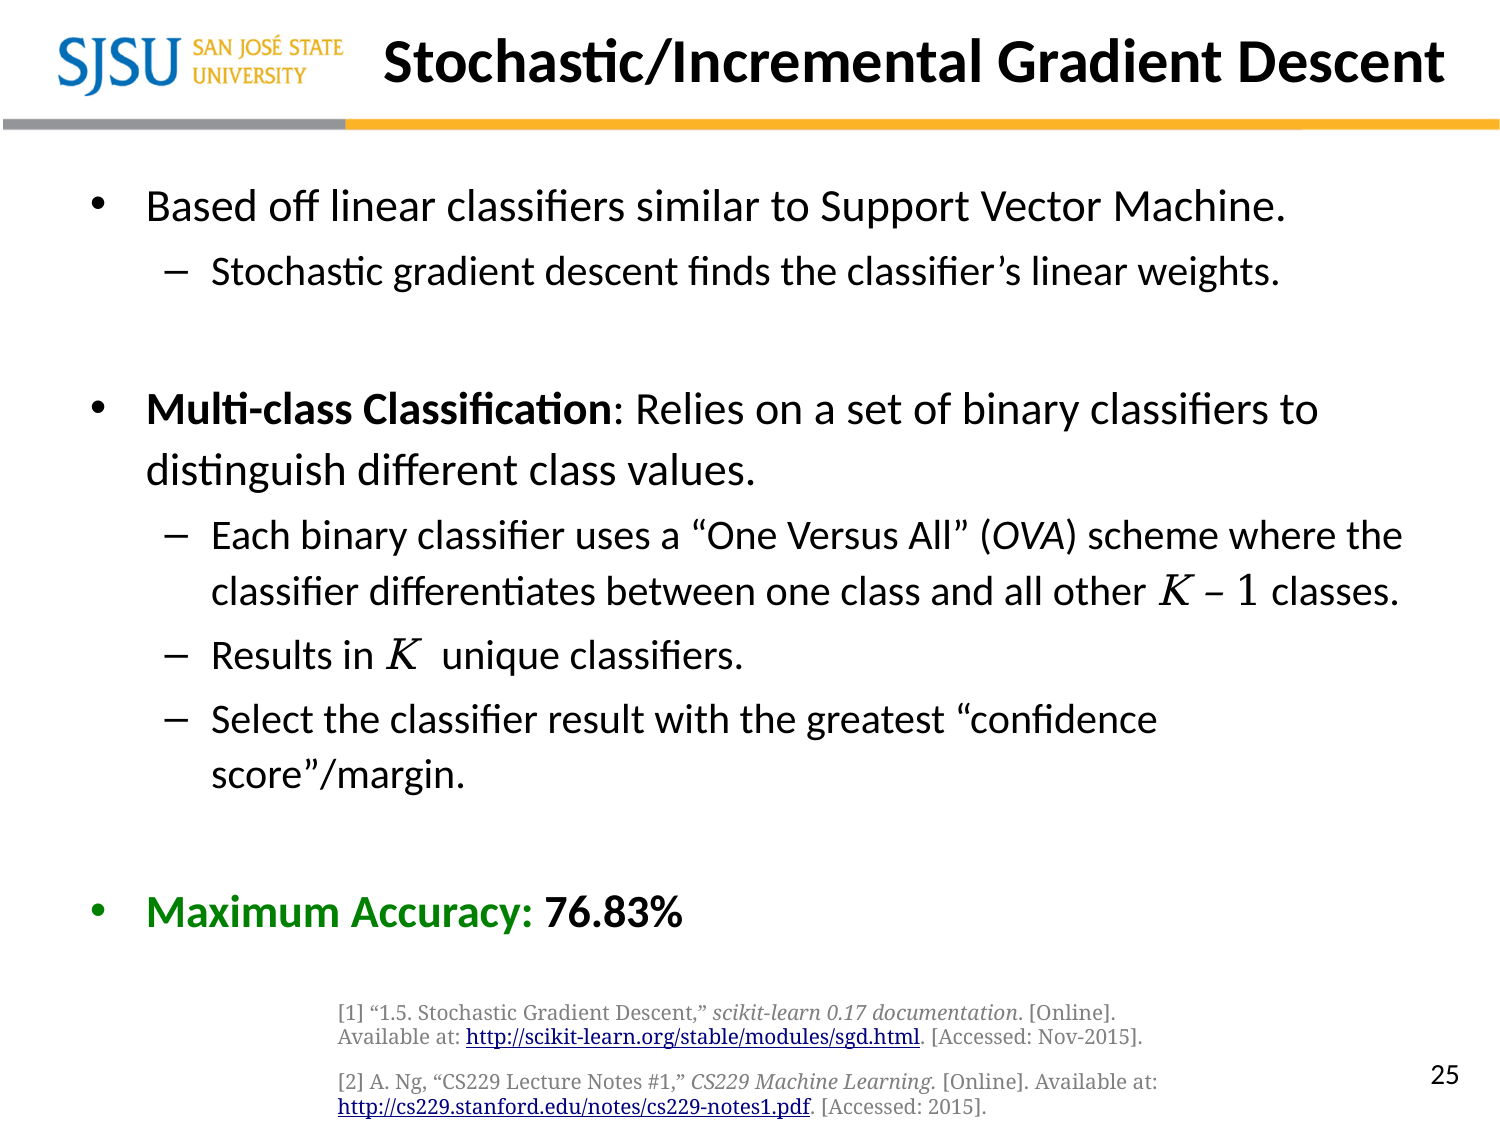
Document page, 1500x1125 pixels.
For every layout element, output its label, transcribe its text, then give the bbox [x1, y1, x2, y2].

title Stochastic/Incremental Gradient Descent [354, 12, 1477, 104]
list Based off linear classifiers similar to Support Vector Machine. Stochastic gradient descent finds the classifier’s linear weights. Multi-class Classification: Relies on a set of binary classifiers to distinguish different class values. Each binary classifier uses a “One Versus All” (OVA) scheme where the classifier differentiates between one class and all other K – 1 classes. Results in K unique classifiers. Select the classifier result with the greatest “confidence score”/margin. Maximum Accuracy: 76.83% [74, 161, 1426, 1005]
slide_number 25 [1315, 1042, 1475, 1103]
text_box [1] “1.5. Stochastic Gradient Descent,” scikit-learn 0.17 documentation. [Online]. Available at: http://scikit-learn.org/stable/modules/sgd.html. [Accessed: Nov-2015]. [2] A. Ng, “CS229 Lecture Notes #1,” CS229 Machine Learning. [Online]. Available at: http://cs229.stanford.edu/notes/cs229-notes1.pdf. [Accessed: 2015]. [322, 991, 1198, 1125]
picture [3, 0, 1500, 708]
